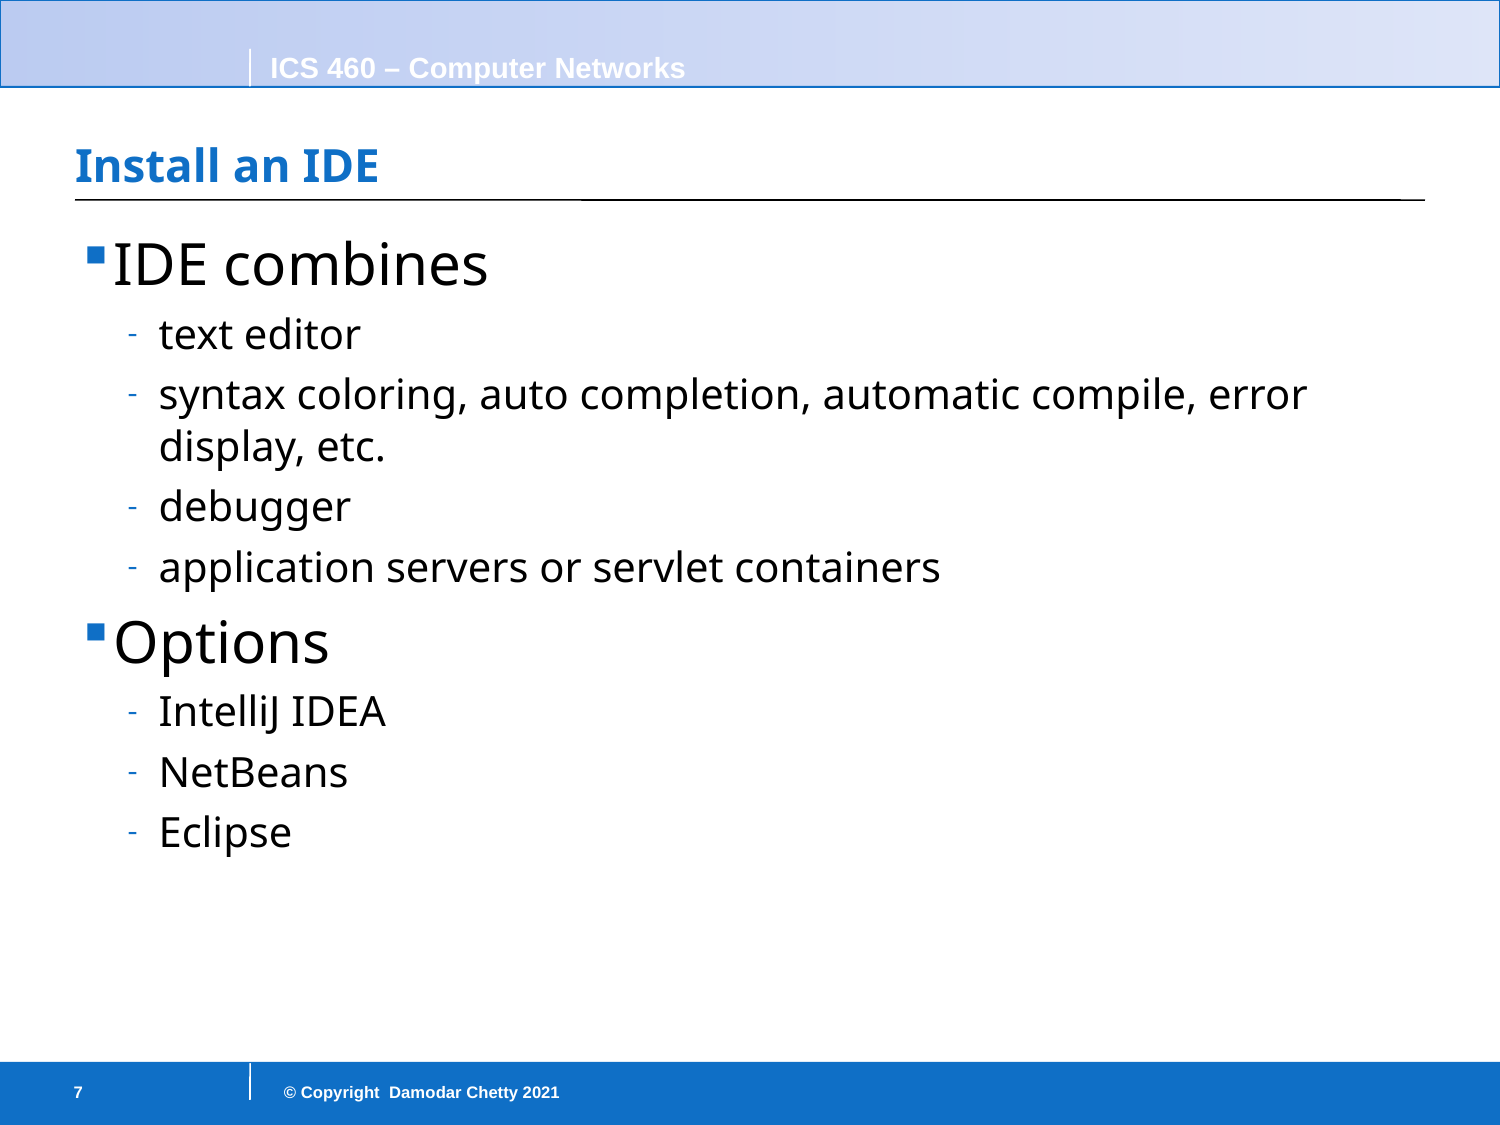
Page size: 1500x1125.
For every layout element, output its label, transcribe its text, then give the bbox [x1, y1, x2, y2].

list IDE combines text editor syntax coloring, auto completion, automatic compile, error display, etc. debugger application servers or servlet containers Options IntelliJ IDEA NetBeans Eclipse [73, 215, 1427, 1027]
title Install an IDE [74, 90, 1426, 200]
slide_number 7 [49, 1070, 251, 1125]
